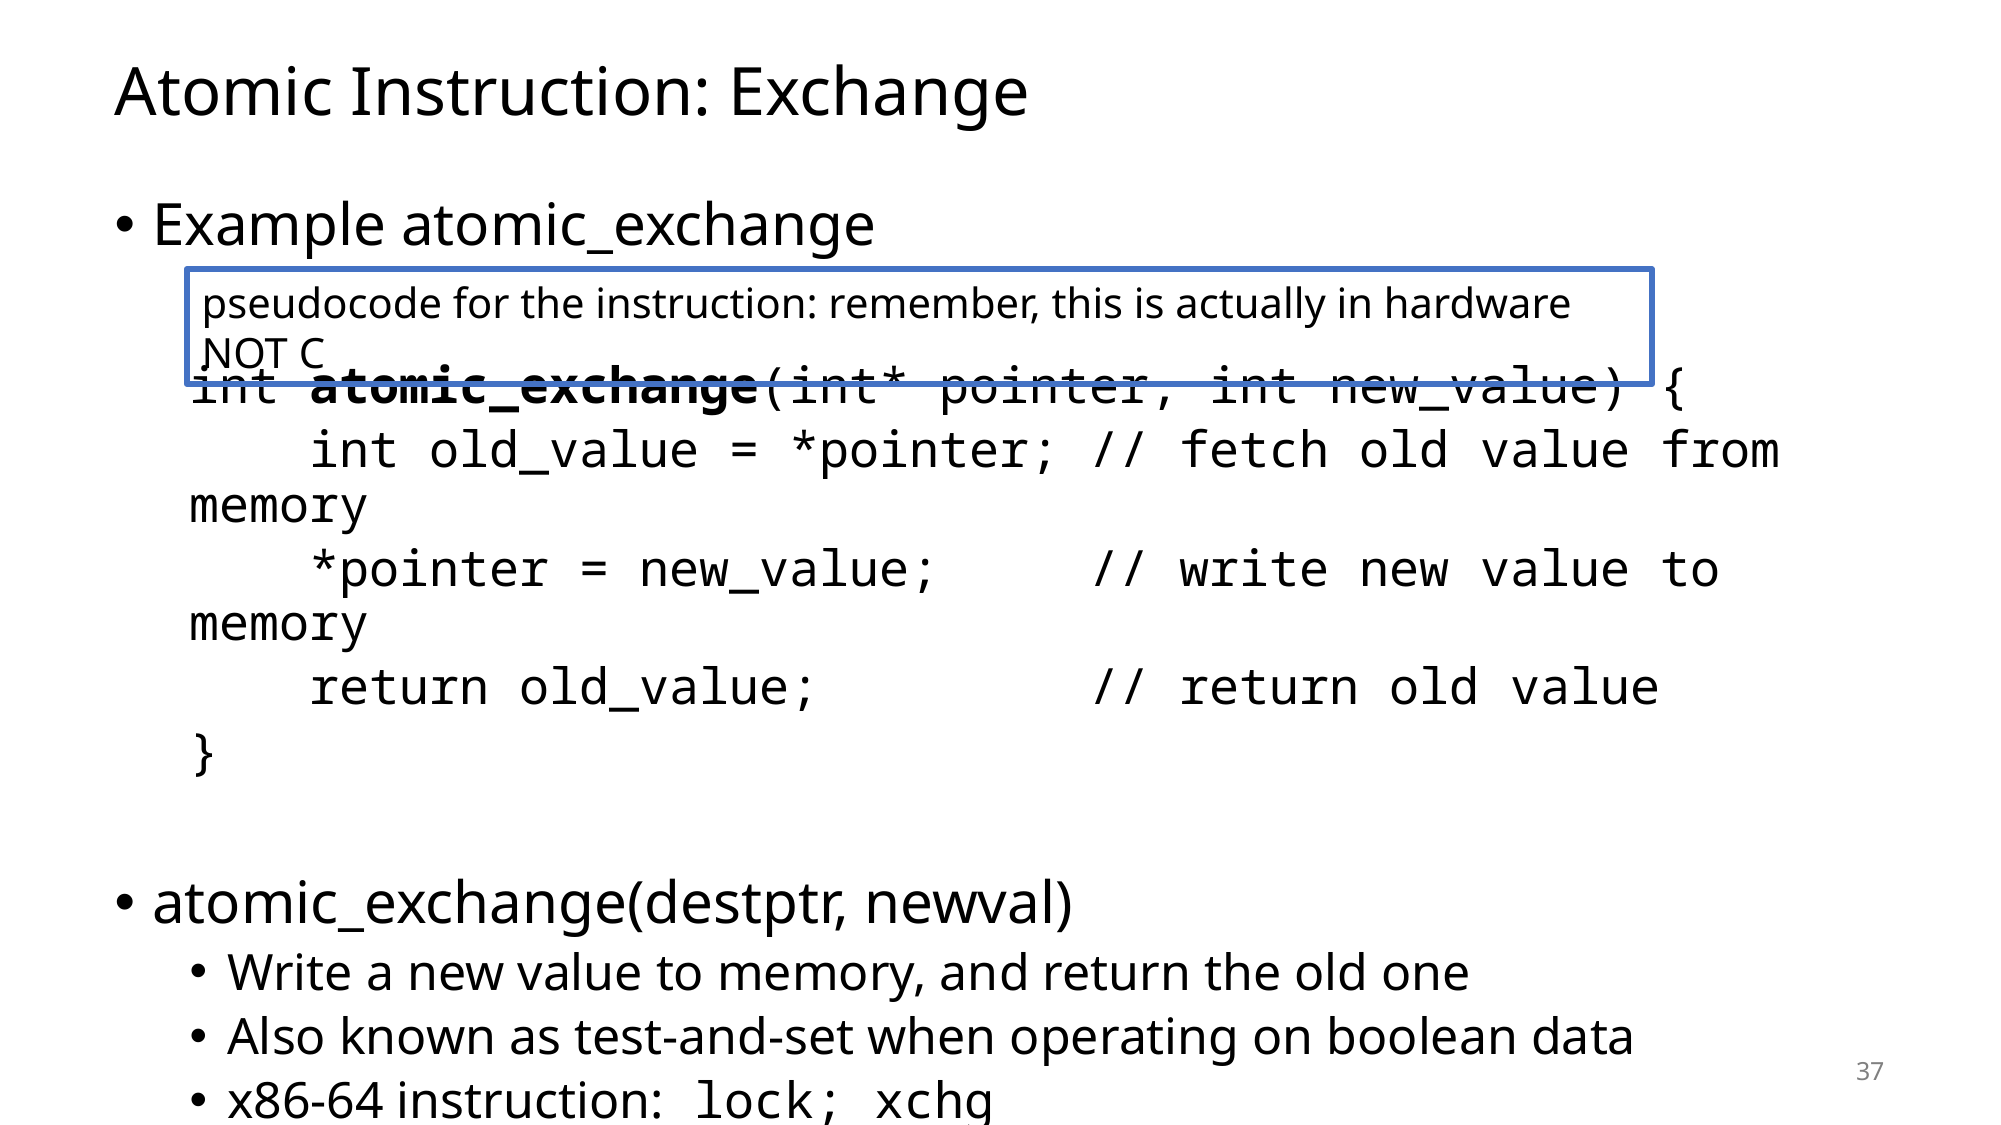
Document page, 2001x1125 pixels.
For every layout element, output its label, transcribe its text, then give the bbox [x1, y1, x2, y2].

title Atomic Instruction: Exchange [99, 37, 1900, 150]
text_box pseudocode for the instruction: remember, this is actually in hardware NOT C [186, 269, 1652, 384]
slide_number 37 [1749, 1042, 1900, 1103]
list Example atomic_exchange int atomic_exchange(int* pointer, int new_value) { int old_value = *pointer; // fetch old value from memory *pointer = new_value; // write new value to memory return old_value; // return old value } atomic_exchange(destptr, newval) Write a new value to memory, and return the old one Also known as test-and-set when operating on boolean data x86-64 instruction: lock; xchg [99, 187, 1900, 1013]
